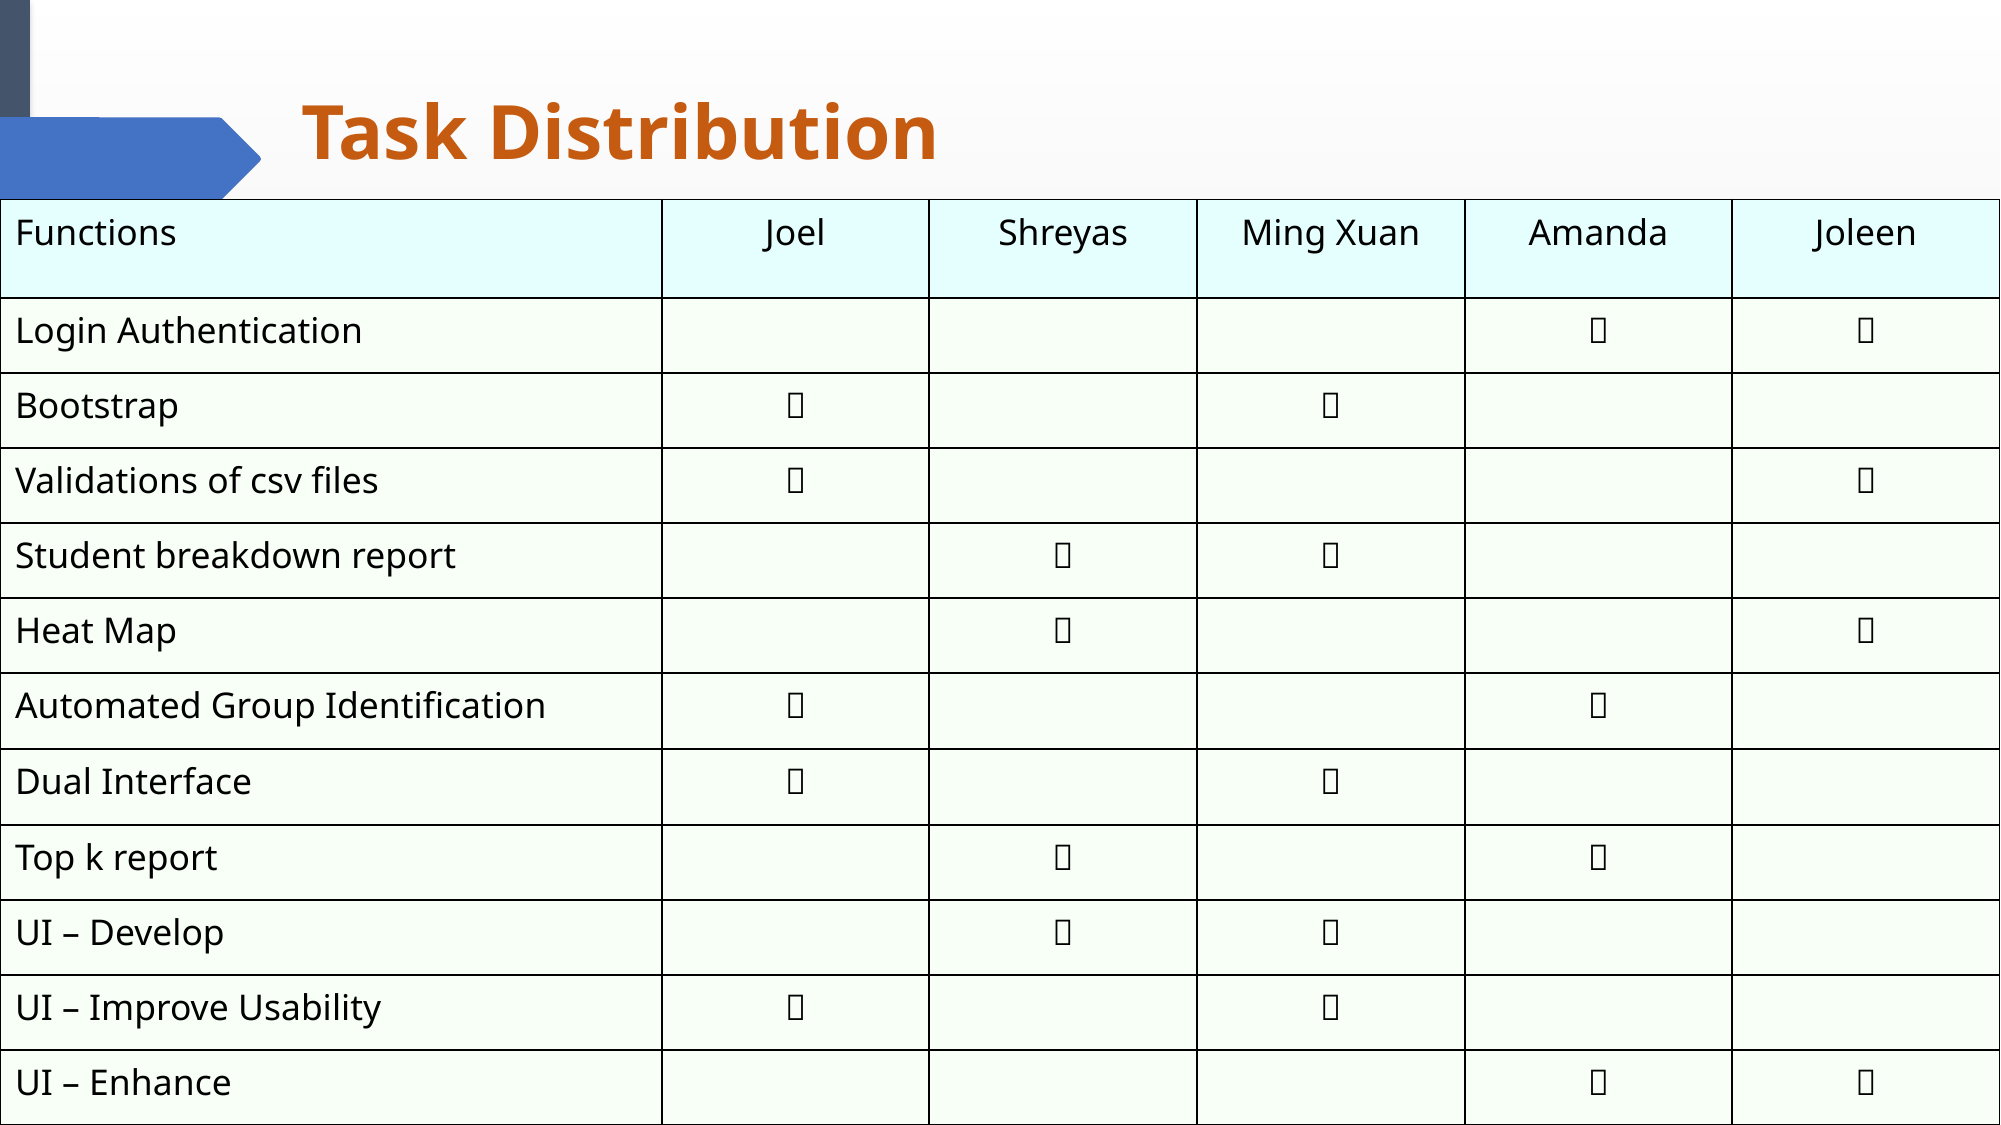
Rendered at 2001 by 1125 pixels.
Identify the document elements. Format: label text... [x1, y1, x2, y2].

table_cell [1466, 976, 1731, 1049]
table_cell [1198, 449, 1464, 522]
table_cell [663, 826, 928, 899]
table_cell [1466, 901, 1731, 974]
table_cell [1733, 674, 1999, 748]
table_cell [930, 1051, 1196, 1124]
table_cell Validations of csv files [1, 449, 661, 522]
table_header Ming Xuan [1198, 200, 1464, 297]
table_cell [1466, 599, 1731, 672]
table_cell [1733, 374, 1999, 447]
table_cell  [930, 826, 1196, 899]
table_cell Login Authentication [1, 299, 661, 372]
table_cell Bootstrap [1, 374, 661, 447]
table_cell Automated Group Identification [1, 674, 661, 748]
table_cell [1733, 976, 1999, 1049]
table_cell [663, 299, 928, 372]
table_cell  [1198, 976, 1464, 1049]
table_cell [930, 976, 1196, 1049]
table_cell  [663, 674, 928, 748]
table_cell UI – Improve Usability [1, 976, 661, 1049]
table_cell UI – Develop [1, 901, 661, 974]
table_cell [1198, 599, 1464, 672]
table_cell [663, 1051, 928, 1124]
table_cell [1733, 750, 1999, 824]
table_cell [1733, 901, 1999, 974]
table_cell Top k report [1, 826, 661, 899]
table_cell [1466, 374, 1731, 447]
table_cell  [663, 976, 928, 1049]
table_cell [1466, 449, 1731, 522]
table_cell [663, 901, 928, 974]
table_cell [1733, 524, 1999, 597]
table_cell Heat Map [1, 599, 661, 672]
table_header Joel [663, 200, 928, 297]
table_header Shreyas [930, 200, 1196, 297]
table_cell  [930, 901, 1196, 974]
table_cell  [1466, 1051, 1731, 1124]
table_cell  [1733, 449, 1999, 522]
table_cell  [1466, 674, 1731, 748]
table_cell [930, 374, 1196, 447]
table_cell [1198, 299, 1464, 372]
table_cell [1466, 750, 1731, 824]
table_header Amanda [1466, 200, 1731, 297]
table_cell  [663, 374, 928, 447]
table_cell [1198, 826, 1464, 899]
table_cell [663, 599, 928, 672]
table_cell  [1466, 826, 1731, 899]
table_cell  [1198, 374, 1464, 447]
table_cell  [1198, 901, 1464, 974]
table_cell [930, 674, 1196, 748]
table_cell  [1733, 1051, 1999, 1124]
table_header Joleen [1733, 200, 1999, 297]
table_cell [1198, 1051, 1464, 1124]
title Task Distribution [286, 77, 1749, 199]
table_cell [1733, 826, 1999, 899]
table_cell  [663, 449, 928, 522]
table_cell [930, 299, 1196, 372]
table_cell  [930, 599, 1196, 672]
table_cell  [1466, 299, 1731, 372]
table_cell  [1198, 524, 1464, 597]
table_cell  [1733, 299, 1999, 372]
table_header Functions [1, 200, 661, 297]
table_cell  [1198, 750, 1464, 824]
table_cell [1466, 524, 1731, 597]
table_cell UI – Enhance [1, 1051, 661, 1124]
table_cell  [930, 524, 1196, 597]
table_cell Dual Interface [1, 750, 661, 824]
table_cell [930, 449, 1196, 522]
table_cell Student breakdown report [1, 524, 661, 597]
table_cell [1198, 674, 1464, 748]
table_cell [930, 750, 1196, 824]
table_cell  [1733, 599, 1999, 672]
table_cell [663, 524, 928, 597]
table_cell  [663, 750, 928, 824]
